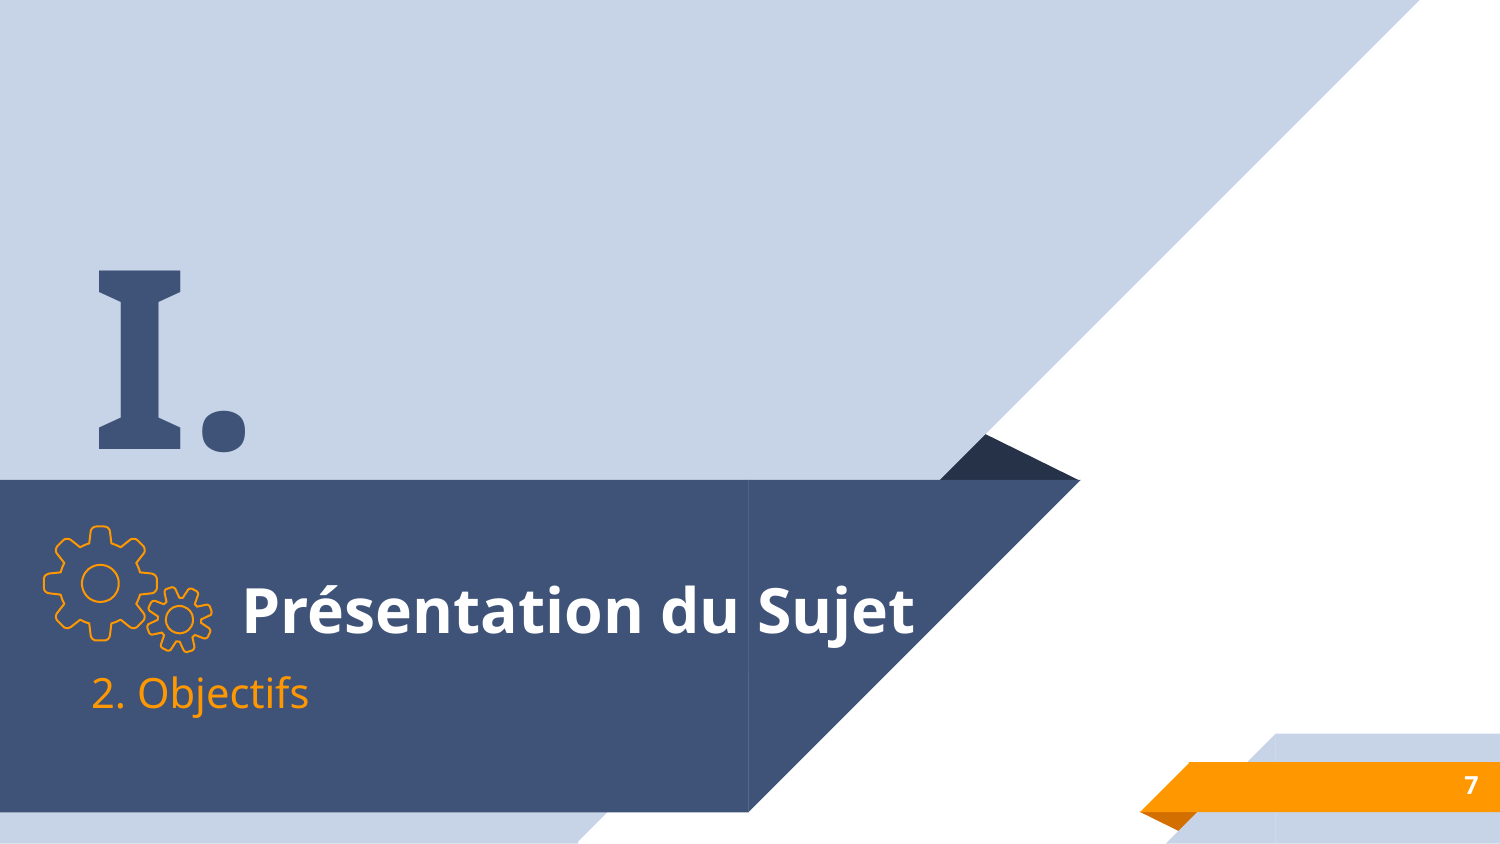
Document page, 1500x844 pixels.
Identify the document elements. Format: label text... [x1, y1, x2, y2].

slide_number 7 [1249, 760, 1494, 813]
subtitle 2. Objectifs [76, 662, 748, 781]
title Présentation du Sujet [76, 470, 966, 662]
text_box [43, 526, 212, 653]
text_box I. [76, 0, 434, 515]
